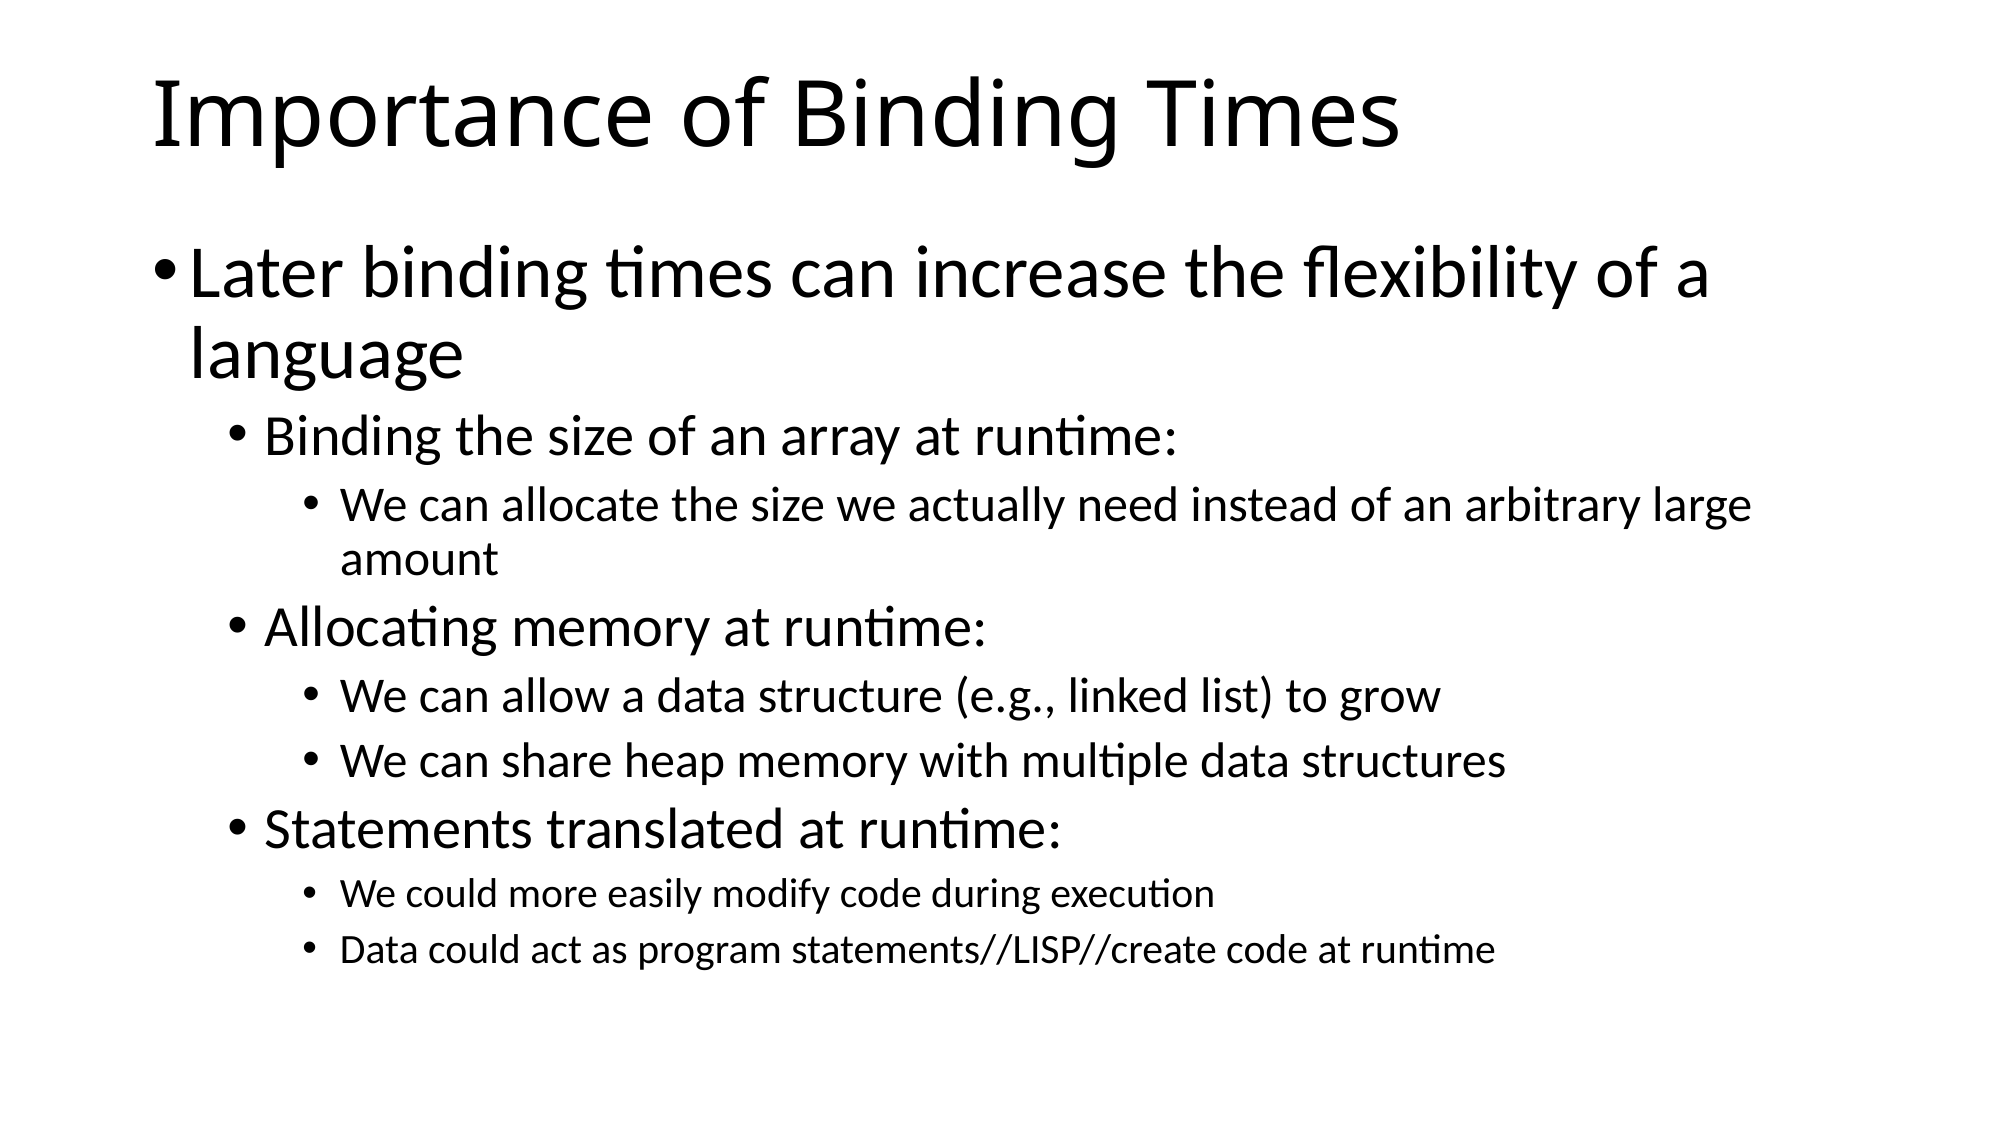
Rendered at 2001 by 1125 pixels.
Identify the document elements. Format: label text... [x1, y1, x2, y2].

list Later binding times can increase the flexibility of a language Binding the size of an array at runtime: We can allocate the size we actually need instead of an arbitrary large amount Allocating memory at runtime: We can allow a data structure (e.g., linked list) to grow We can share heap memory with multiple data structures Statements translated at runtime: We could more easily modify code during execution Data could act as program statements//LISP//create code at runtime [137, 225, 1863, 1014]
title Importance of Binding Times [137, 7, 1863, 225]
